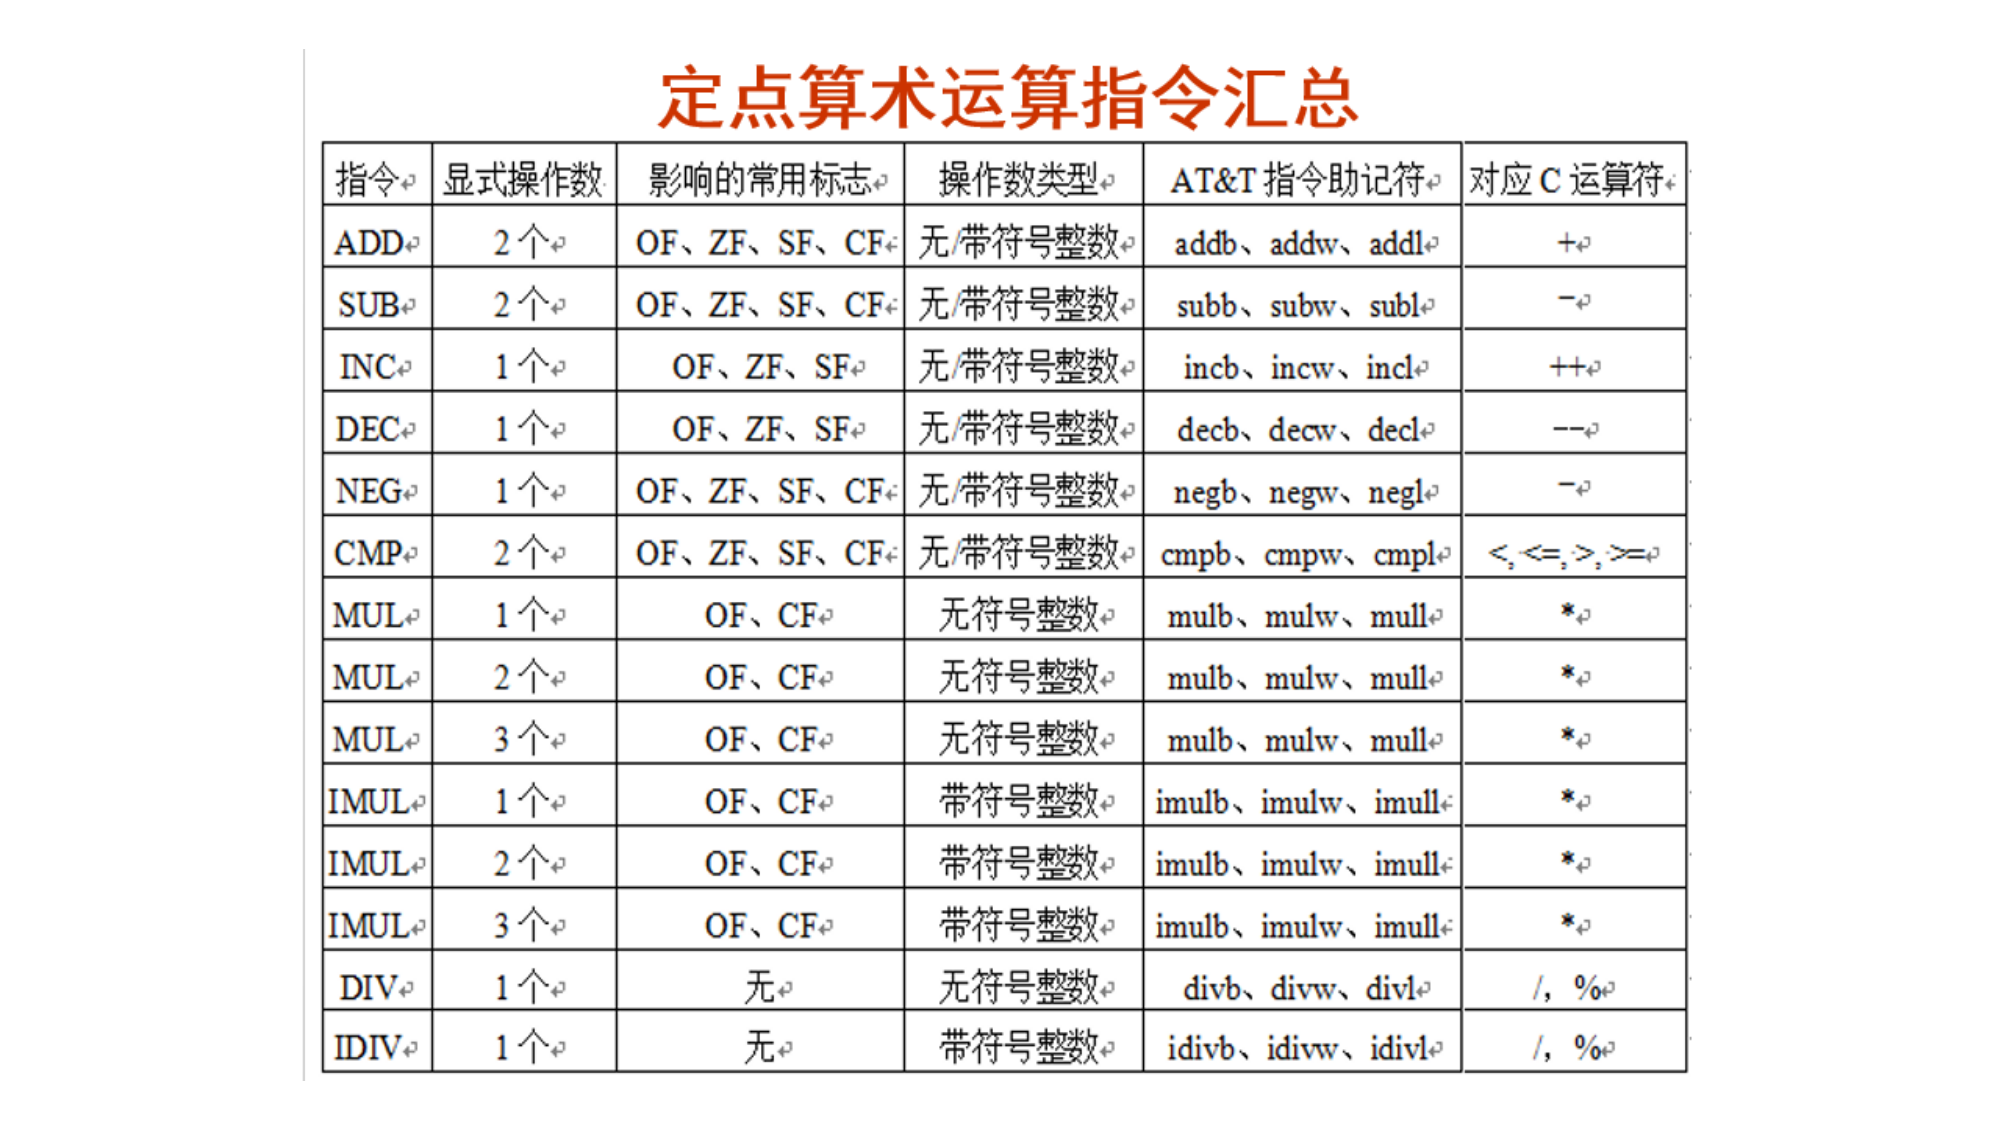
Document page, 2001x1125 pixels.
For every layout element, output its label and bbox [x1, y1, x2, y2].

picture [302, 49, 1698, 1081]
